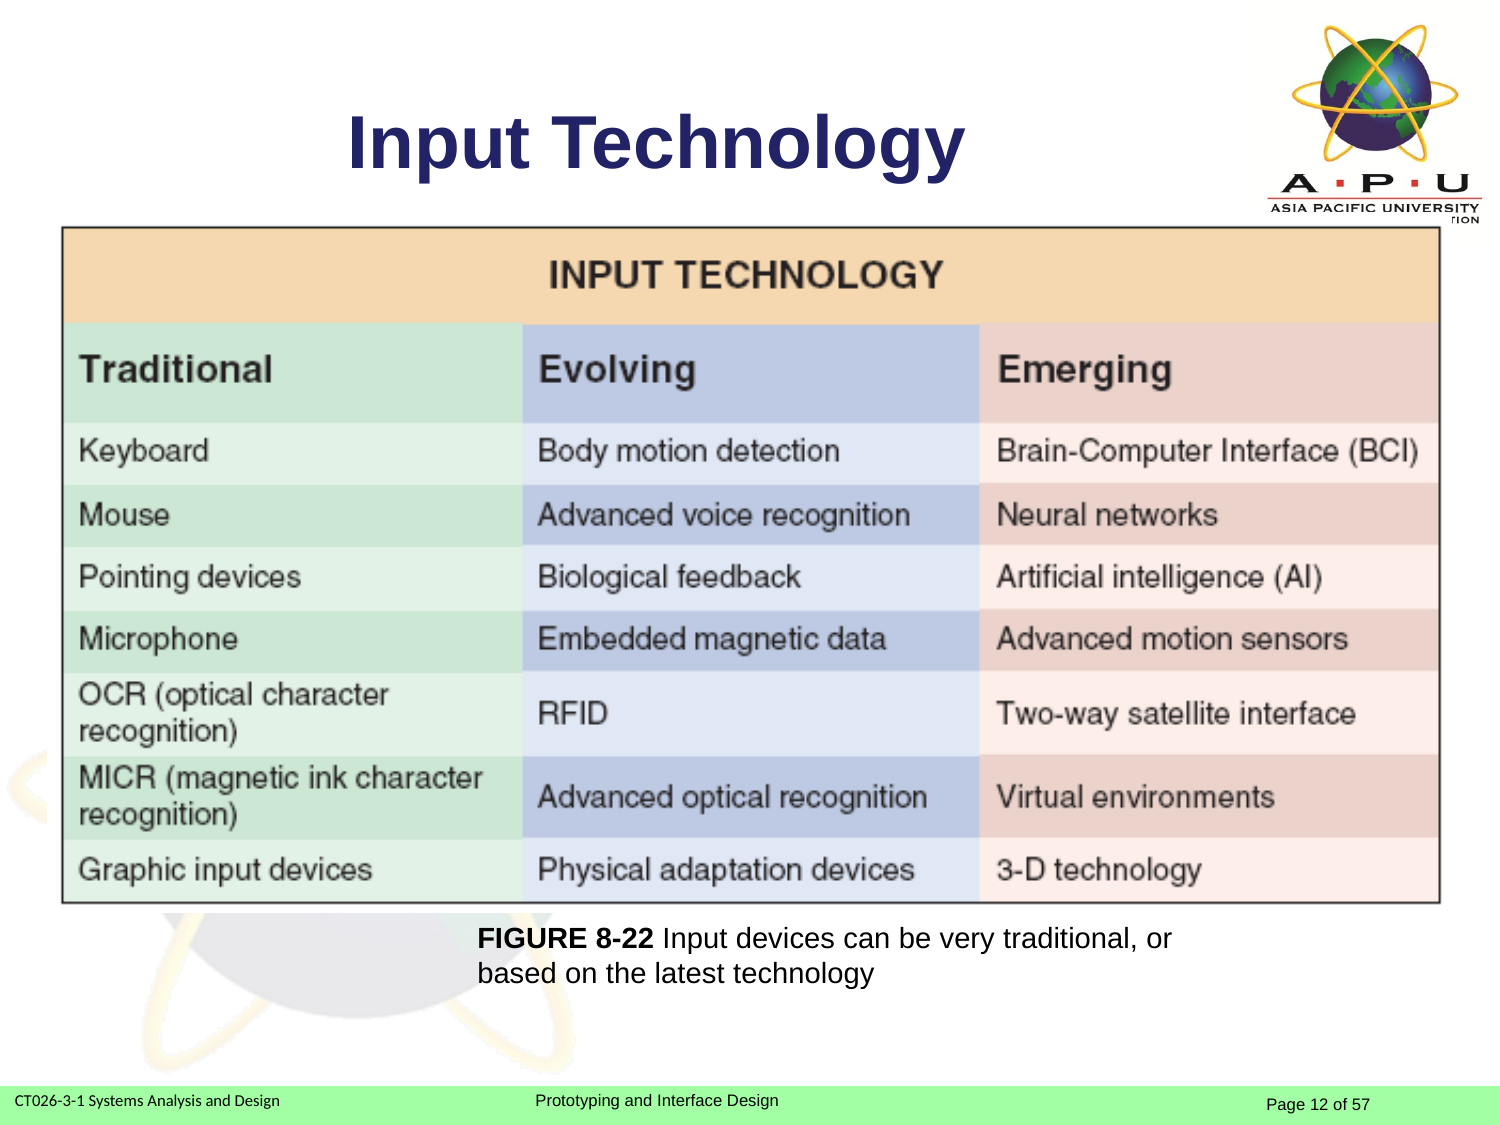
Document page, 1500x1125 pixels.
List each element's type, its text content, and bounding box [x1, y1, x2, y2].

title Input Technology [79, 45, 1235, 210]
picture [47, 0, 1500, 913]
text_box FIGURE 8-22 Input devices can be very traditional, or based on the latest technology [462, 921, 1275, 998]
